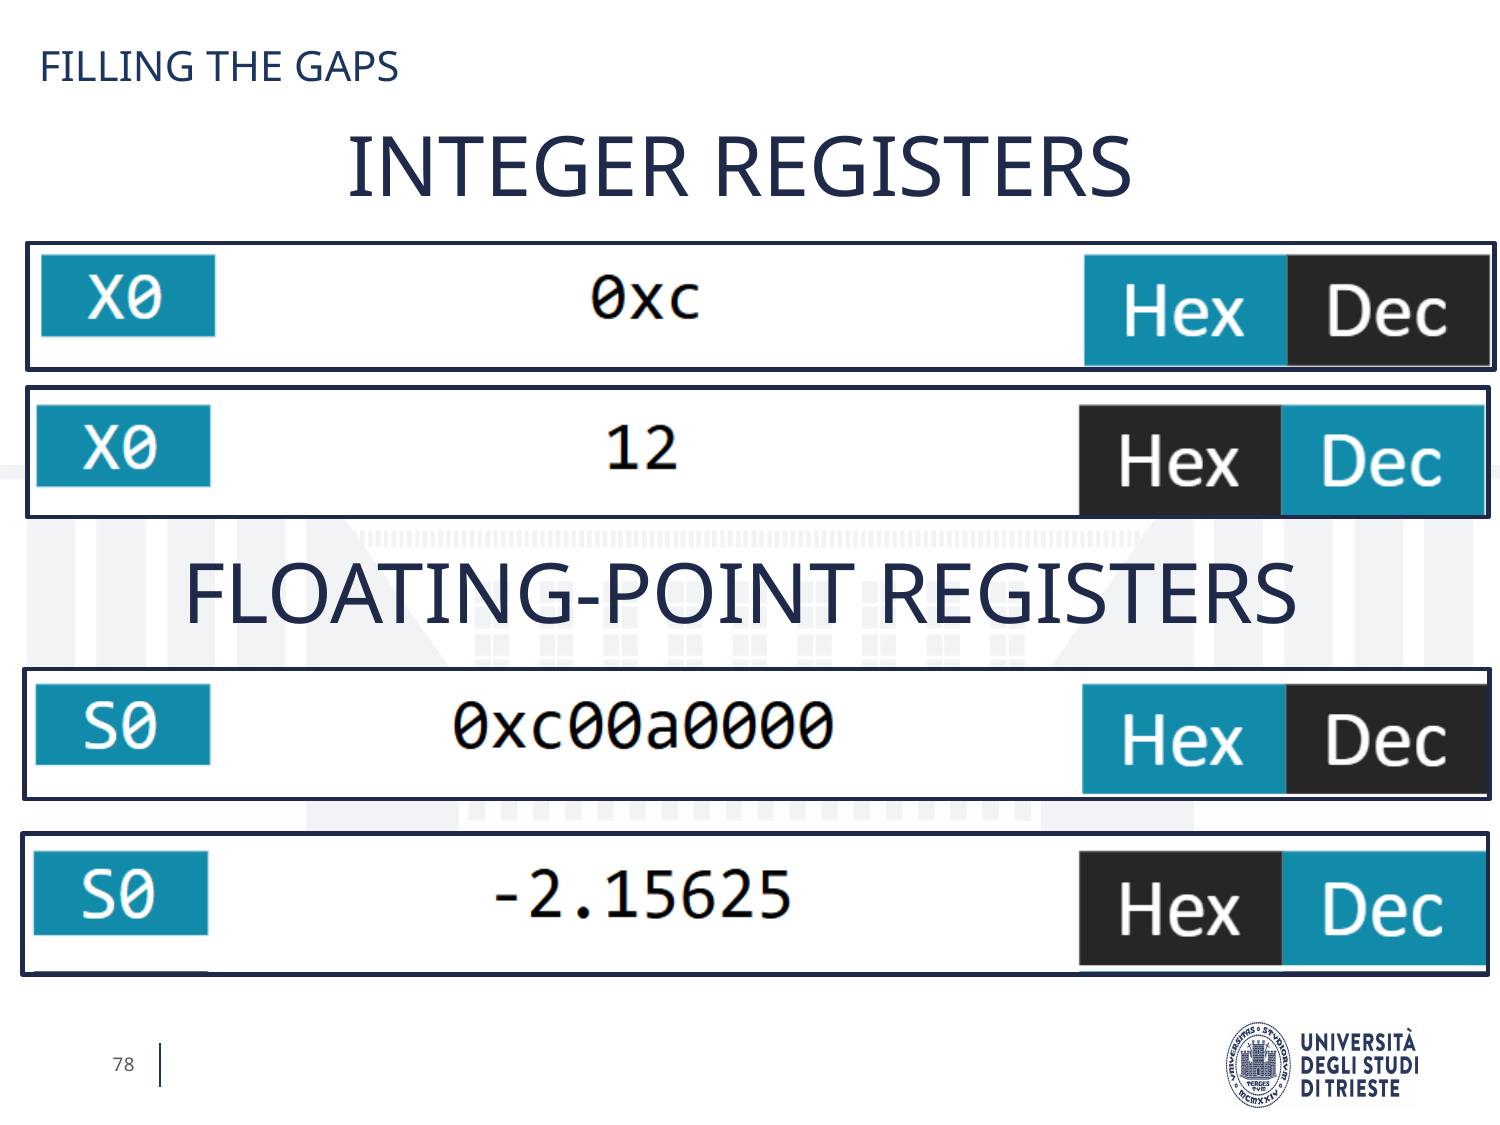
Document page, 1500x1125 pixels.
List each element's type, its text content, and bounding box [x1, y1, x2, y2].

text_box INTEGER REGISTERS [0, 110, 1500, 217]
text_box FILLING THE GAPS [31, 31, 814, 97]
slide_number 78 [98, 1022, 149, 1109]
picture [1226, 1021, 1418, 1108]
picture [26, 670, 1488, 797]
picture [29, 244, 1493, 368]
text_box FLOATING-POINT REGISTERS [0, 537, 1500, 644]
picture [24, 835, 1487, 973]
picture [29, 389, 1487, 515]
